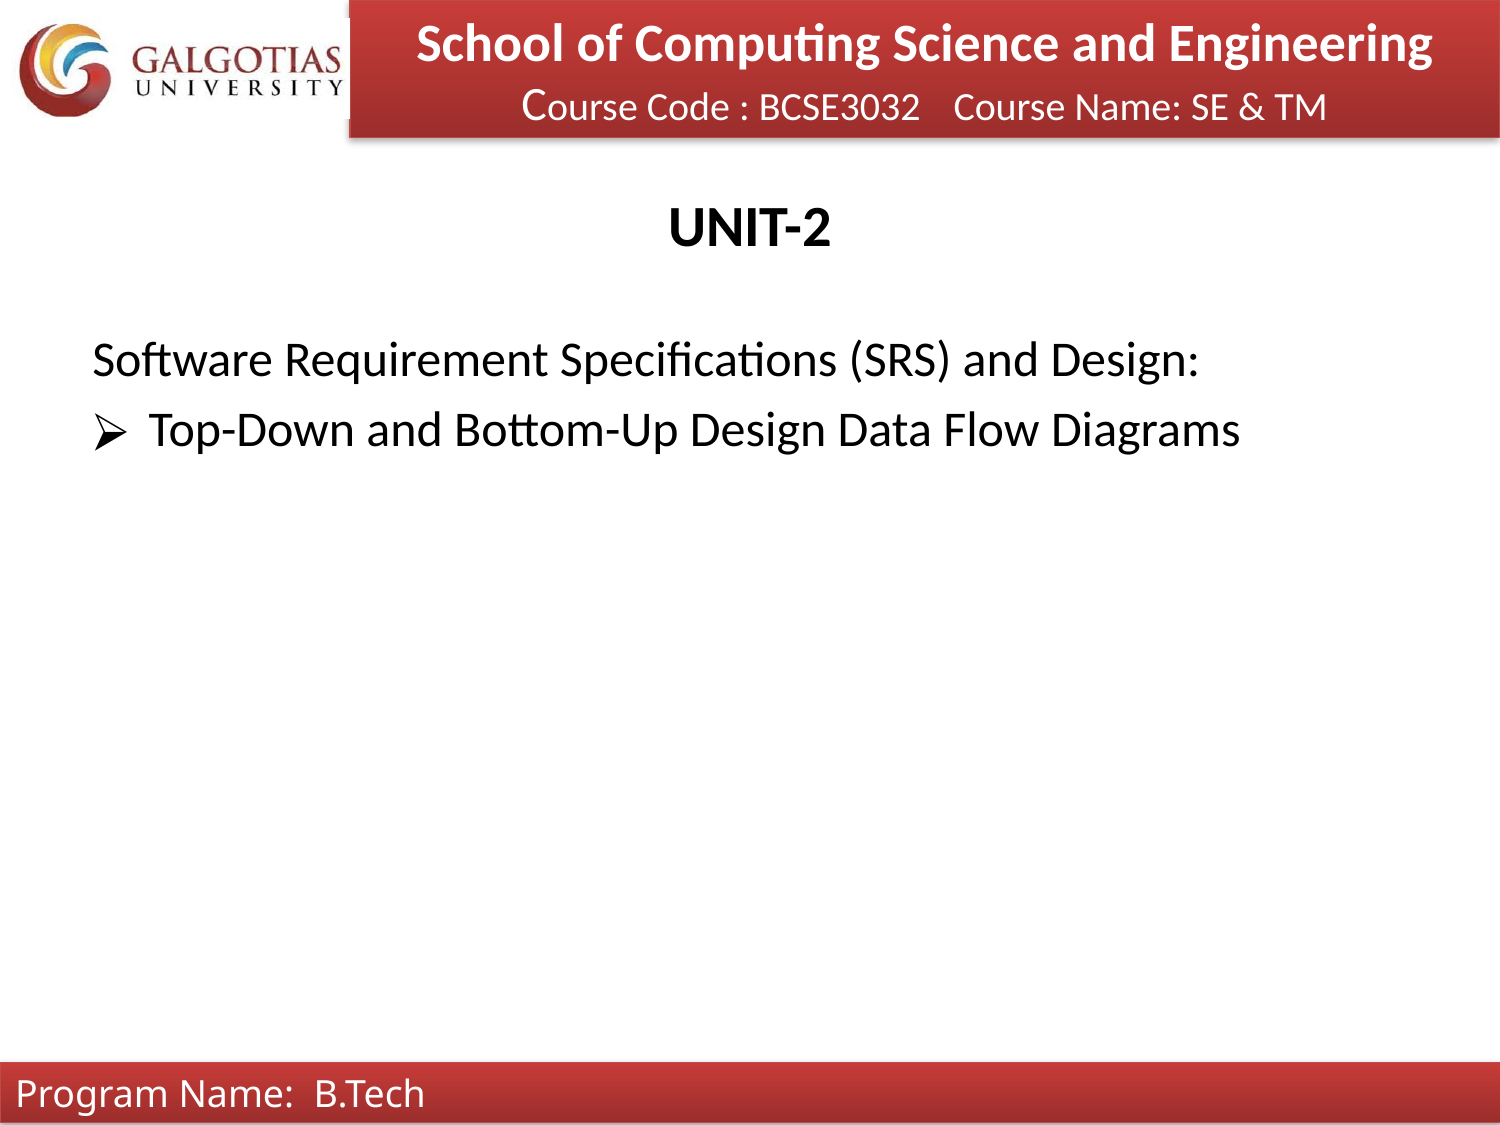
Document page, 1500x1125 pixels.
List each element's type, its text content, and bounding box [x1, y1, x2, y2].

picture [12, 18, 351, 120]
list Software Requirement Specifications (SRS) and Design: Top-Down and Bottom-Up Design Data Flow Diagrams [77, 318, 1428, 744]
text_box UNIT-2 [58, 189, 1442, 247]
text_box Program Name: B.Tech [0, 1062, 1500, 1123]
title School of Computing Science and Engineering Course Code : BCSE3032 Course Name: SE & TM [350, 0, 1500, 138]
